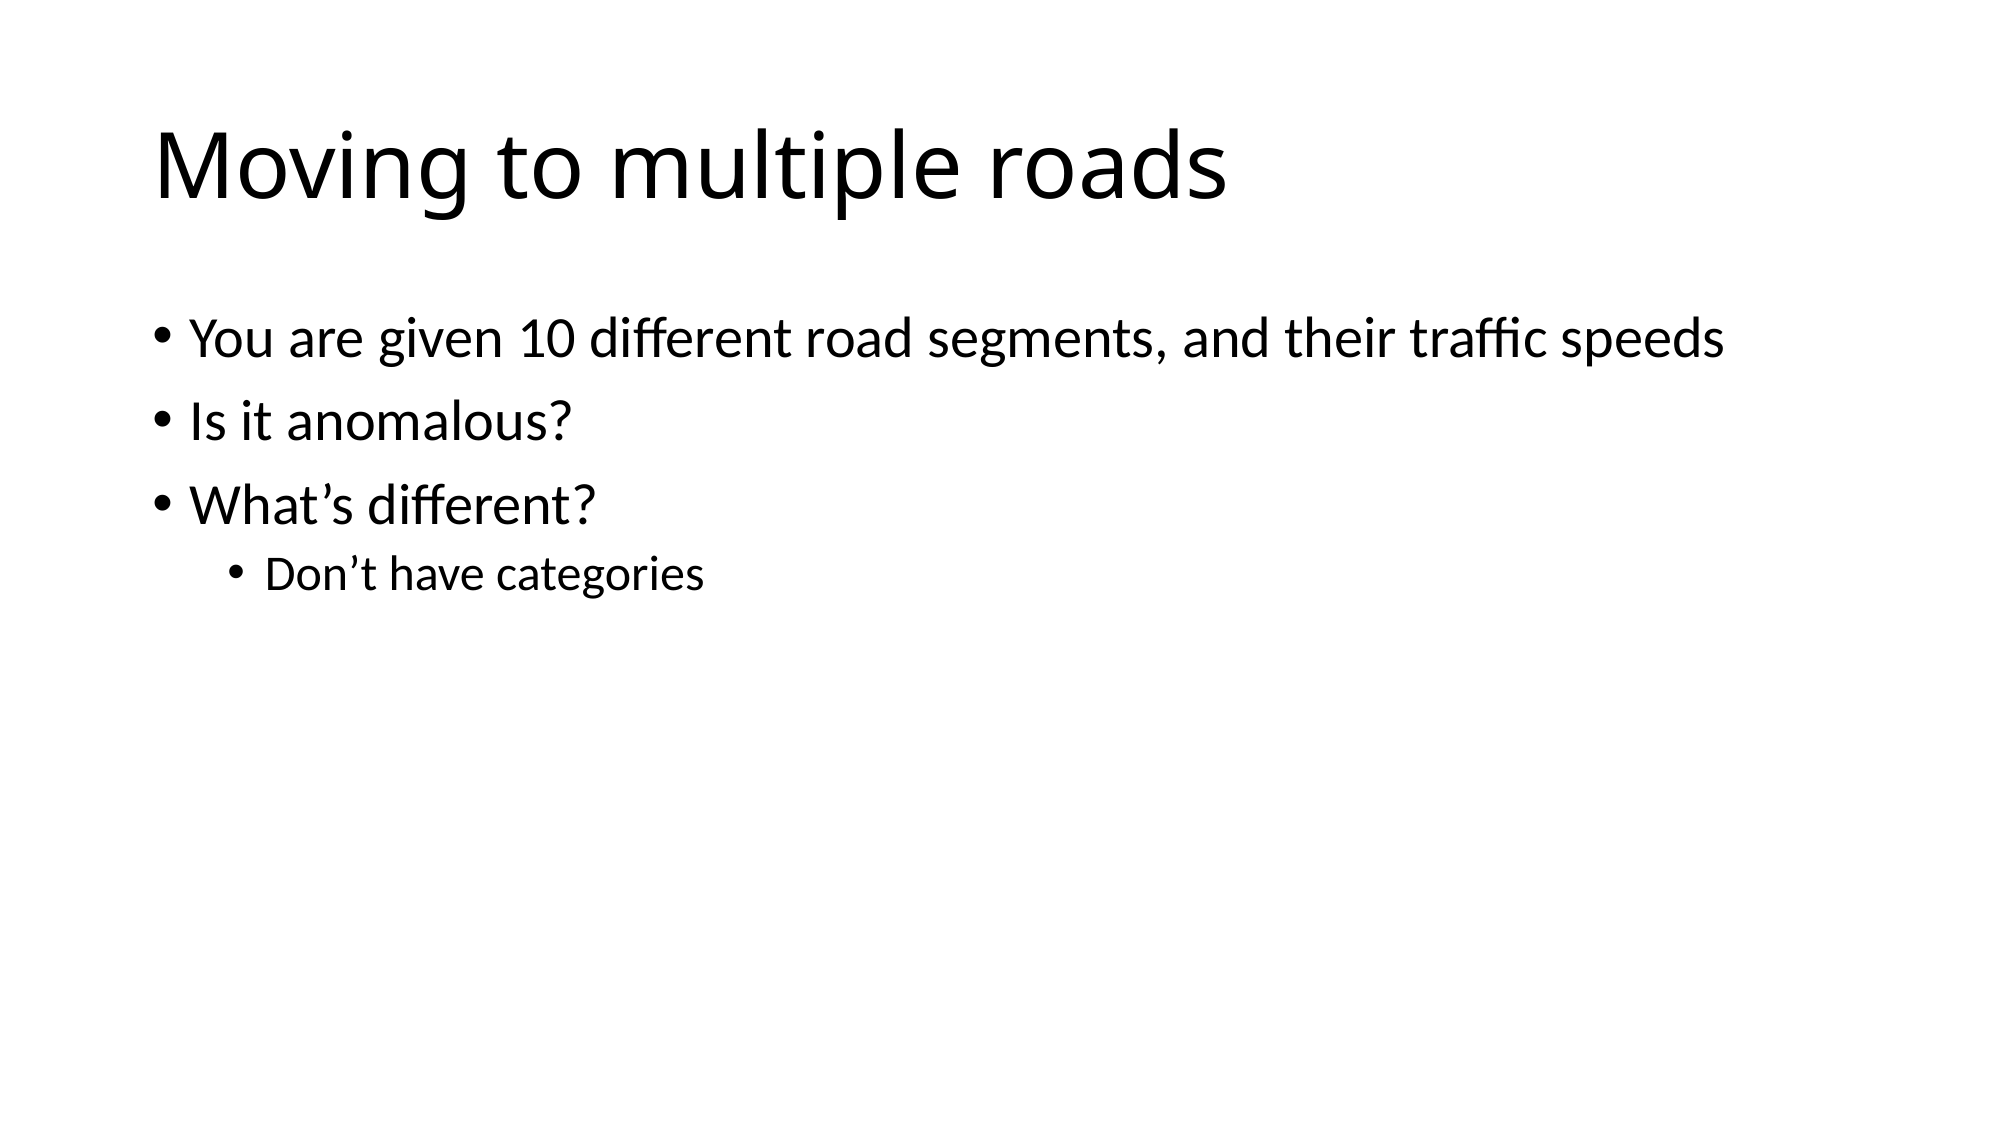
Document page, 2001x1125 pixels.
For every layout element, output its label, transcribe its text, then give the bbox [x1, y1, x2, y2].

title Moving to multiple roads [137, 59, 1863, 278]
list You are given 10 different road segments, and their traffic speeds Is it anomalous? What’s different? Don’t have categories [137, 299, 1863, 1014]
